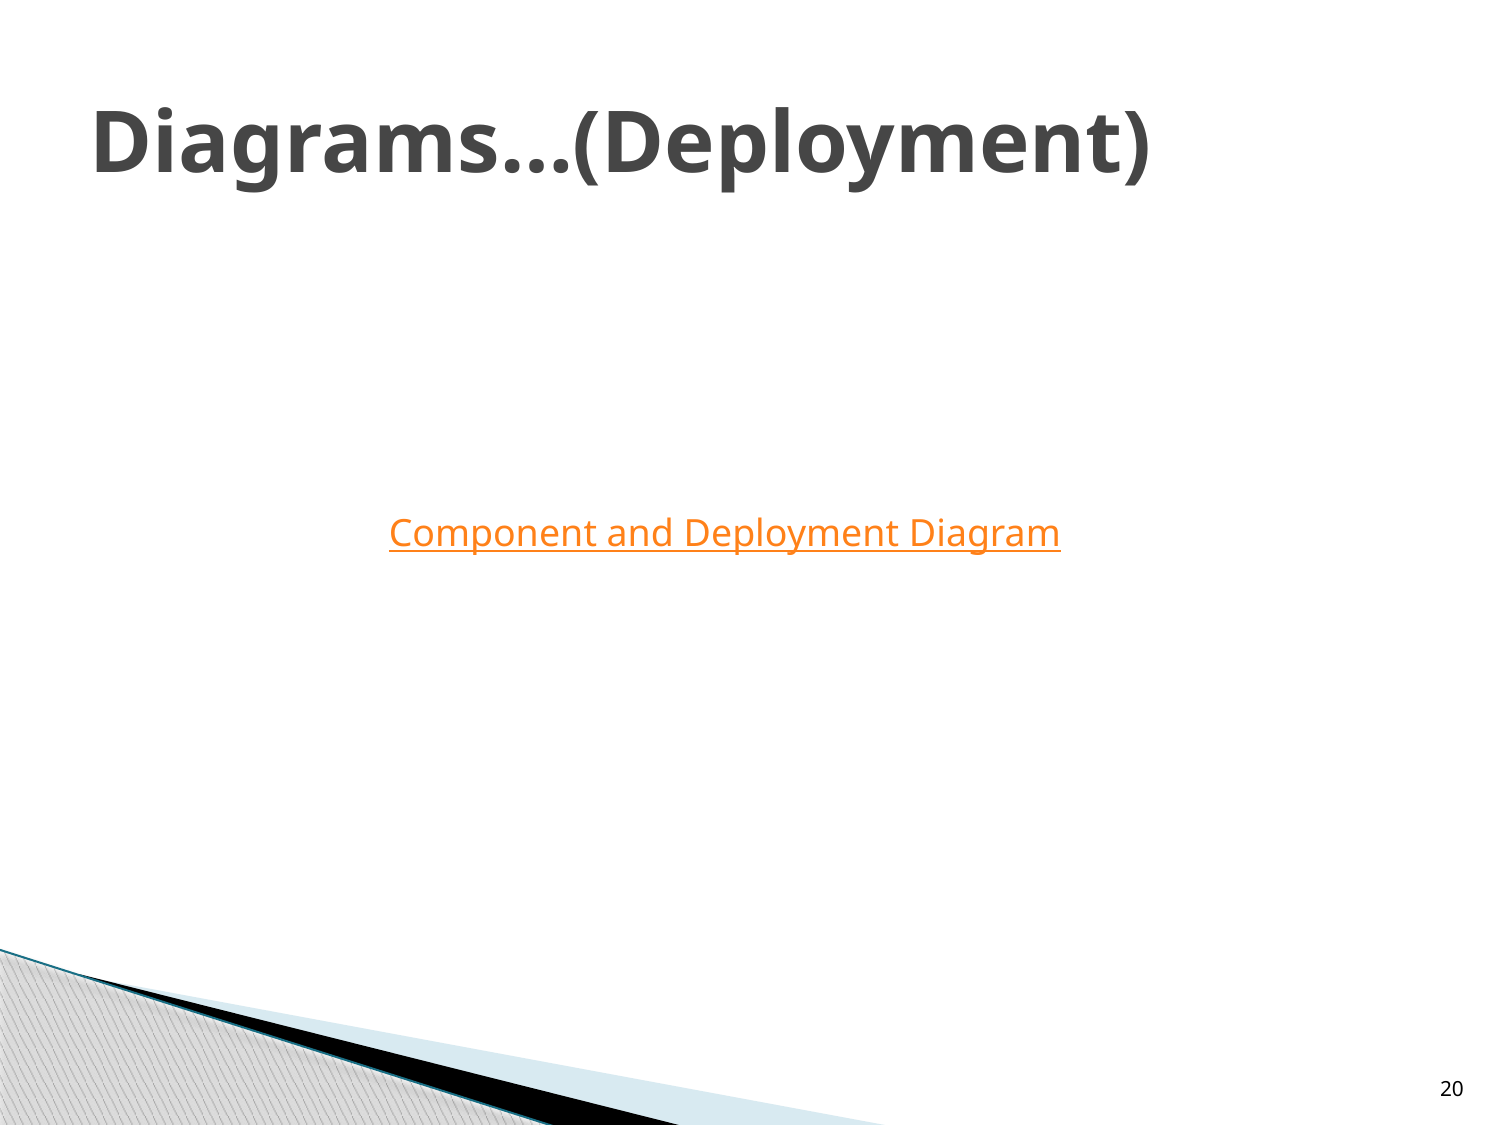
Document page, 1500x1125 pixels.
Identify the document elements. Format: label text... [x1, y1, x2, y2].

title Diagrams…(Deployment) [75, 45, 1425, 233]
slide_number 20 [1418, 1051, 1479, 1112]
text_box Component and Deployment Diagram [374, 501, 1077, 568]
